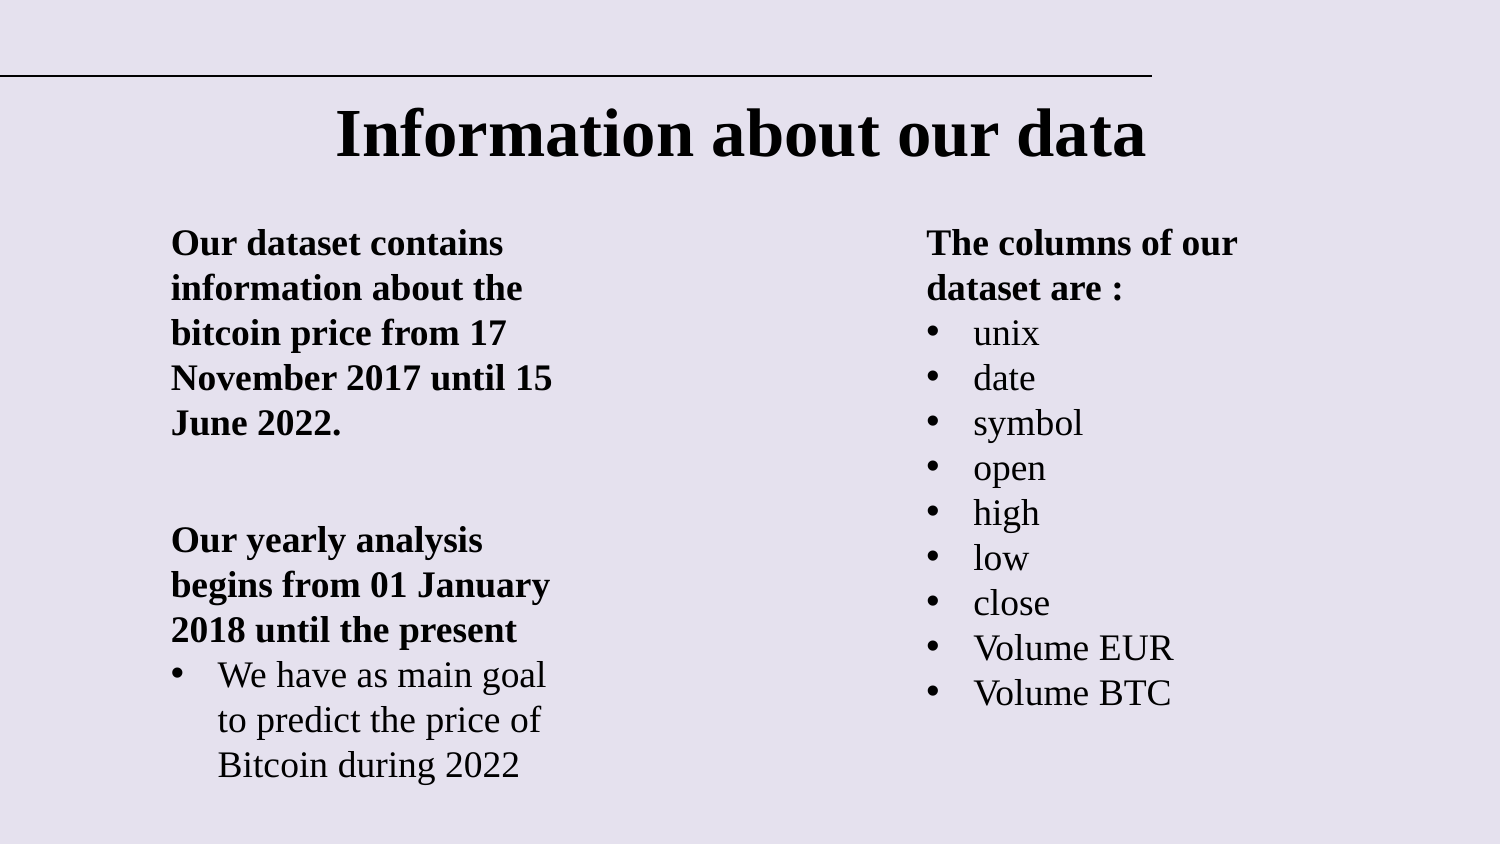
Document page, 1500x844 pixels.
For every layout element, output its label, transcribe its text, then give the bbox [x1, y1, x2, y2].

text_box Our dataset contains information about the bitcoin price from 17 November 2017 until 15 June 2022. [155, 210, 575, 451]
text_box Our yearly analysis begins from 01 January 2018 until the present We have as main goal to predict the price of Bitcoin during 2022 [155, 507, 575, 793]
title Information about our data [116, 72, 1383, 167]
text_box The columns of our dataset are : unix date symbol open high low close Volume EUR Volume BTC [911, 210, 1331, 766]
